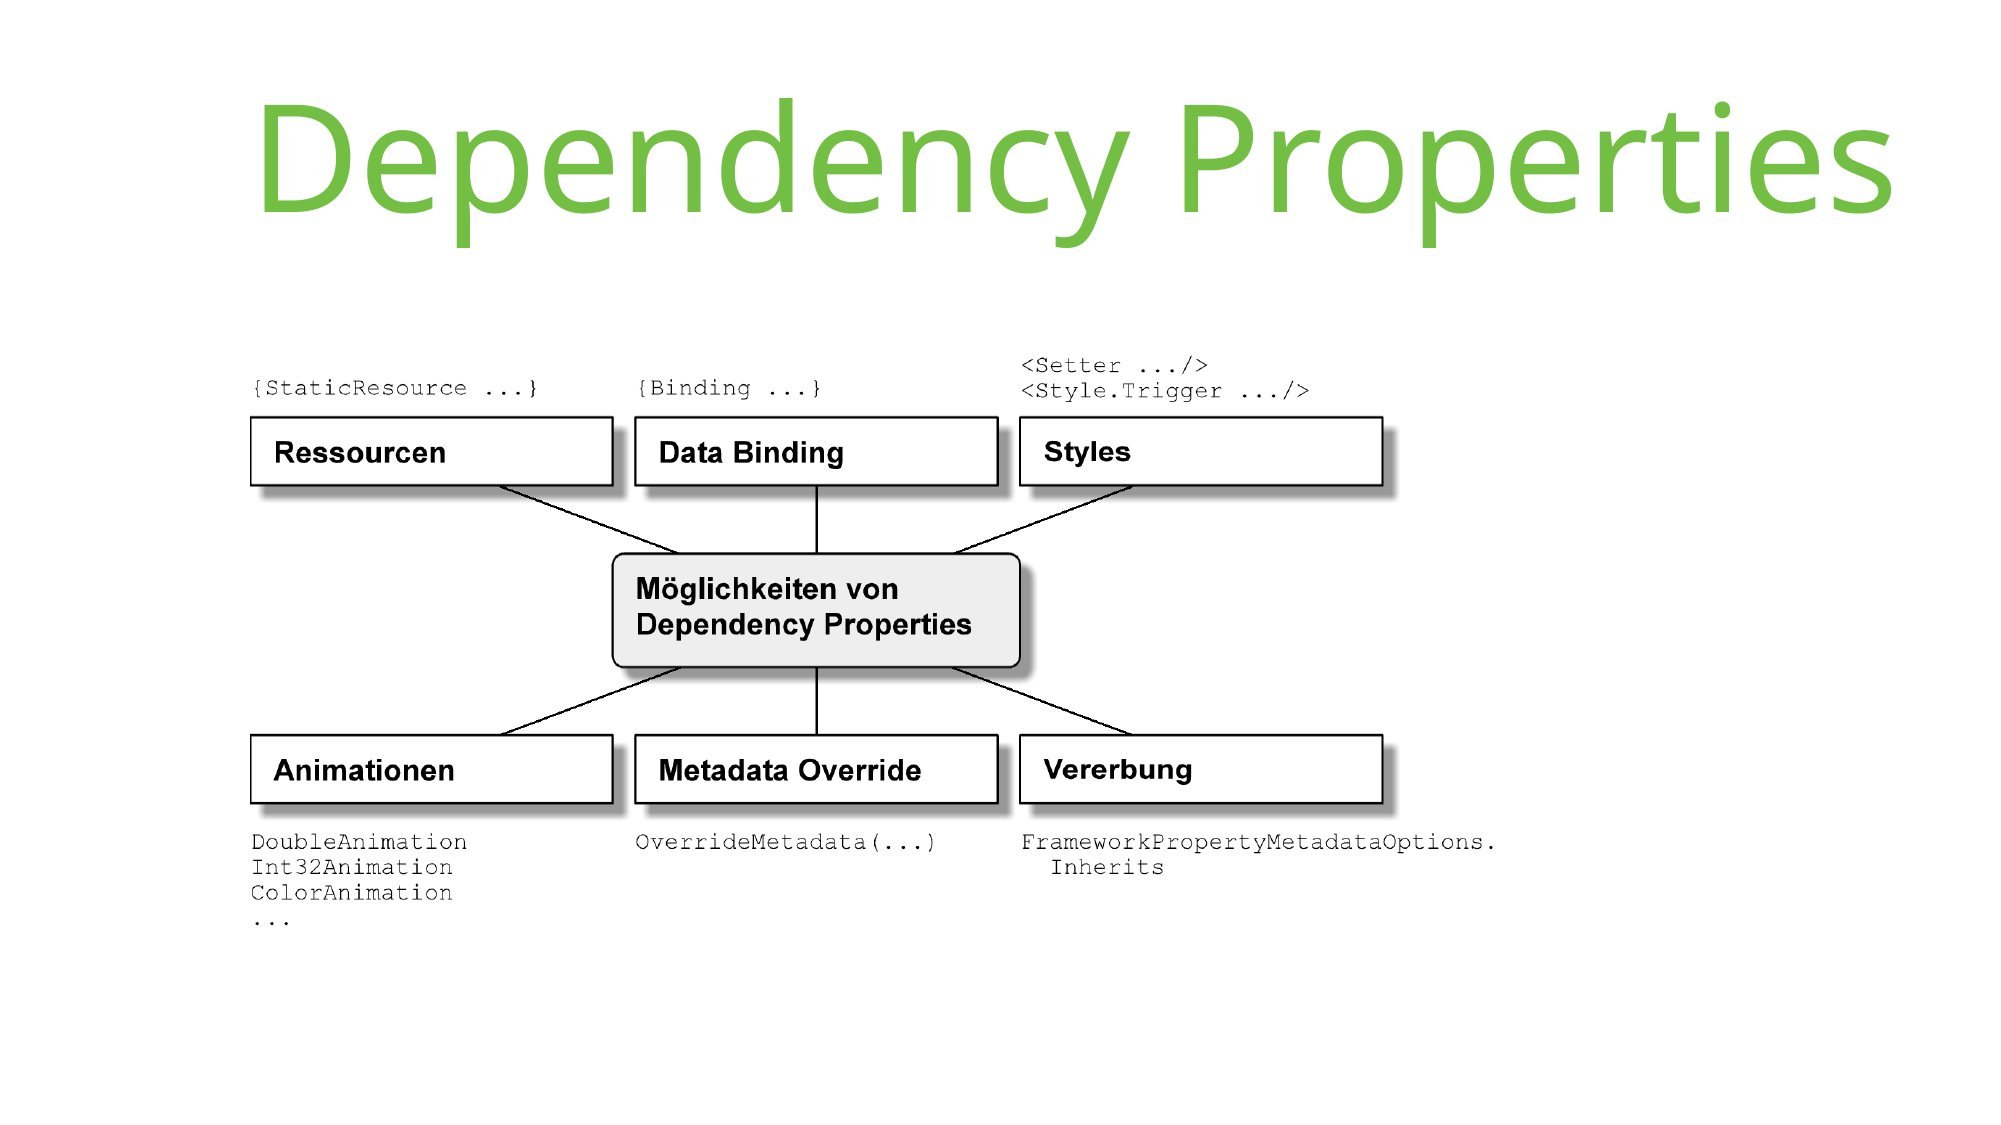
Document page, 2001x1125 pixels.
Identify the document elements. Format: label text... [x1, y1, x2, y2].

title Dependency Properties [250, 78, 1945, 228]
picture [250, 349, 1518, 939]
